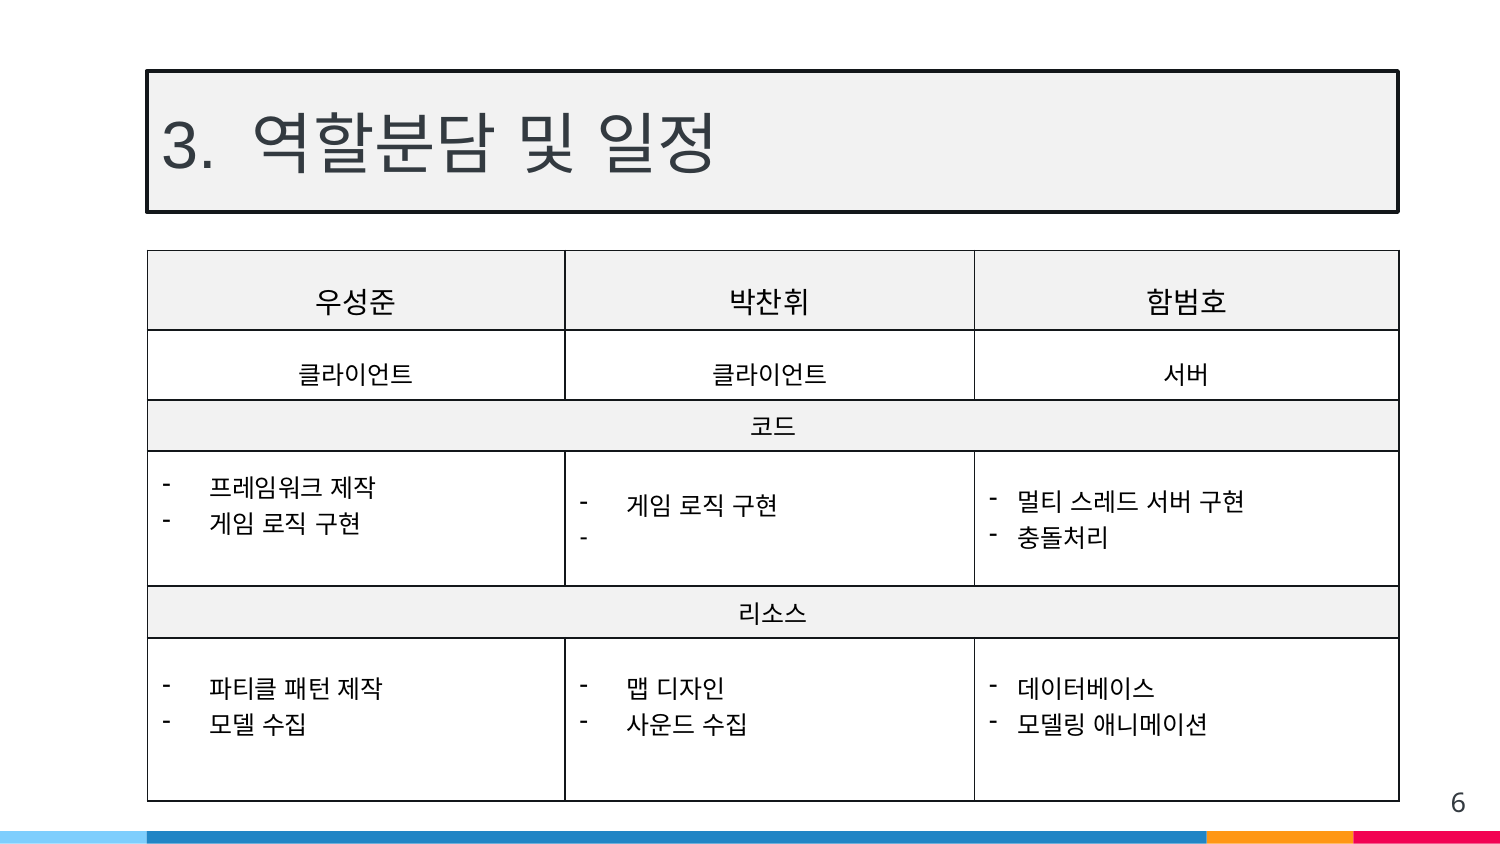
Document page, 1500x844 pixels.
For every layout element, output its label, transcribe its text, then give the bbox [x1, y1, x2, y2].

table_cell 멀티 스레드 서버 구현 충돌처리 [975, 452, 1398, 585]
table_cell 맵 디자인 사운드 수집 [566, 639, 974, 800]
table_cell 클라이언트 [148, 331, 564, 399]
table_header 박찬휘 [566, 251, 974, 329]
slide_number 6 [1391, 770, 1482, 822]
table_cell 서버 [975, 331, 1398, 399]
table_cell 파티클 패턴 제작 모델 수집 [148, 639, 564, 800]
table_cell 데이터베이스 모델링 애니메이션 [975, 639, 1398, 800]
text_box 3. 역할분담 및 일정 [145, 69, 1400, 214]
table_cell 리소스 [148, 587, 1398, 637]
table_header 우성준 [148, 251, 564, 329]
table_cell 코드 [148, 401, 1398, 450]
table_header 함범호 [975, 251, 1398, 329]
table_cell 클라이언트 [566, 331, 974, 399]
table_cell 프레임워크 제작 게임 로직 구현 [148, 452, 564, 585]
table_cell 게임 로직 구현 - [566, 452, 974, 585]
